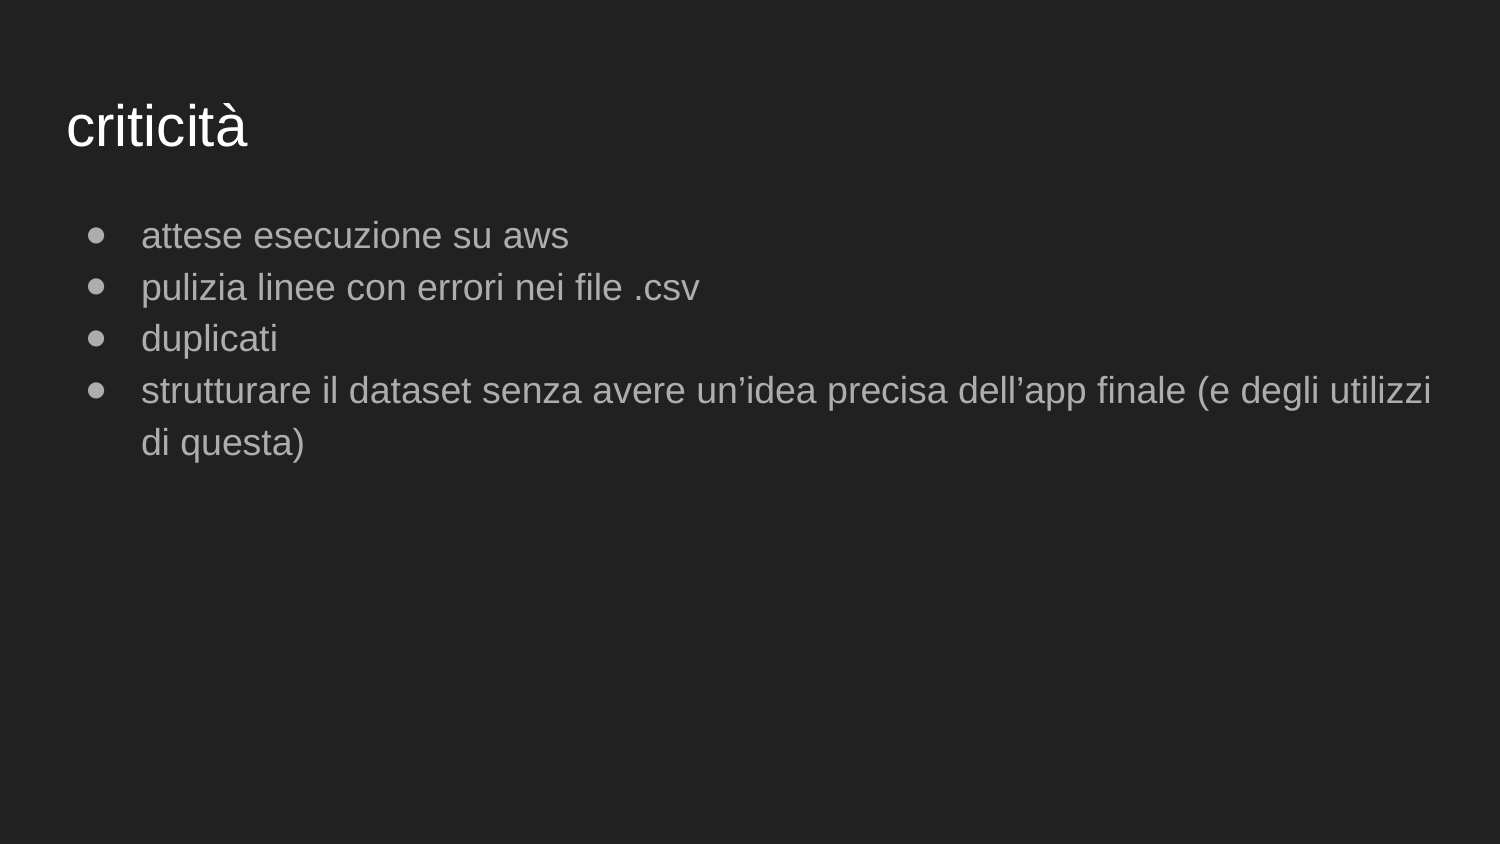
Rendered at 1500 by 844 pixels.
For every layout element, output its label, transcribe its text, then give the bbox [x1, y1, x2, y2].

title criticità [51, 72, 1449, 167]
list attese esecuzione su aws pulizia linee con errori nei file .csv duplicati strutturare il dataset senza avere un’idea precisa dell’app finale (e degli utilizzi di questa) [51, 189, 1449, 750]
